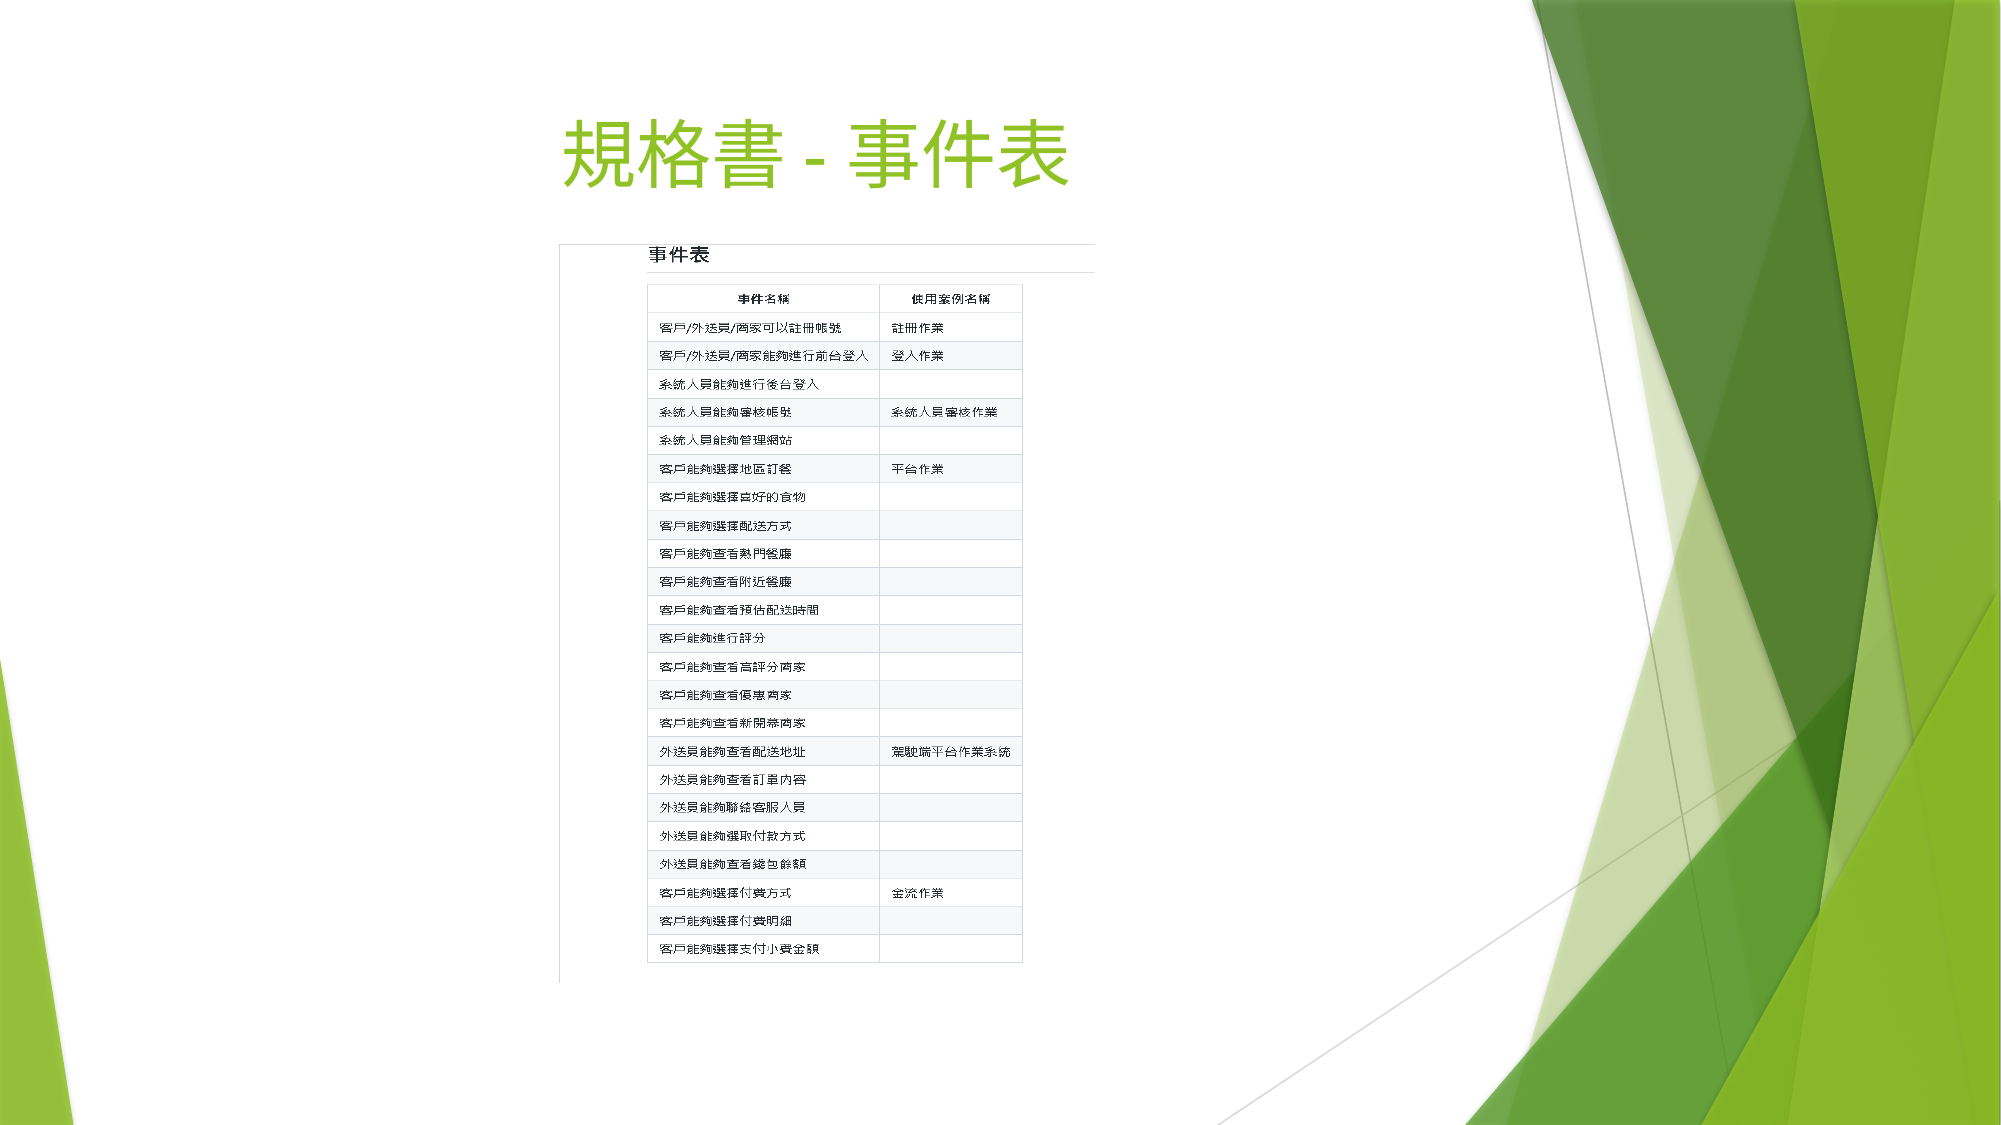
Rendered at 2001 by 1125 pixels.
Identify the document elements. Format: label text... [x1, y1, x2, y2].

title 規格書-事件表 [111, 99, 1522, 317]
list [558, 240, 1096, 983]
